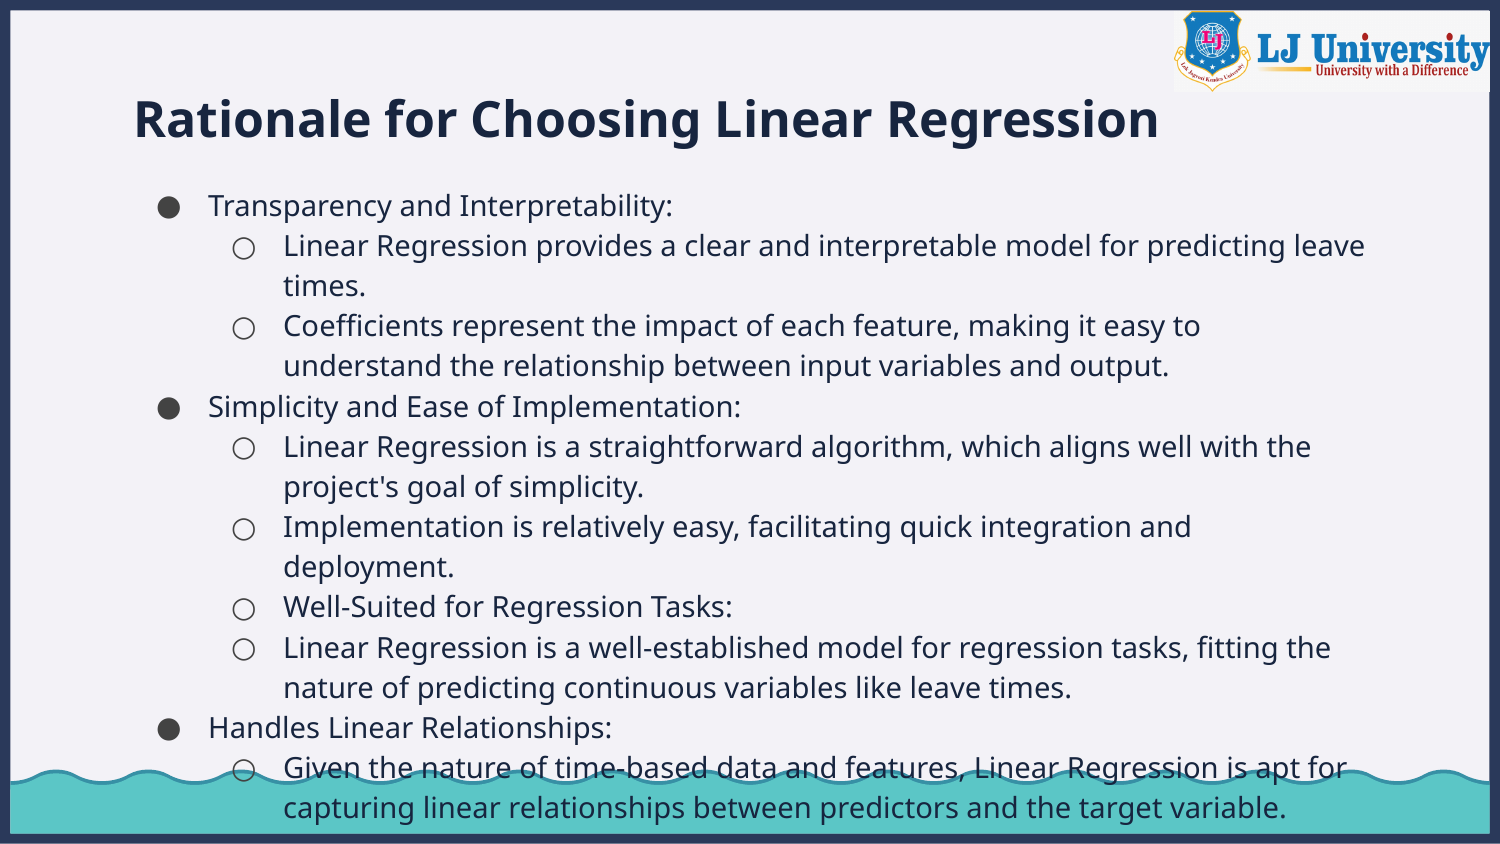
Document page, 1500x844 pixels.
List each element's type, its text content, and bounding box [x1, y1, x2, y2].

list Transparency and Interpretability: Linear Regression provides a clear and interpretable model for predicting leave times. Coefficients represent the impact of each feature, making it easy to understand the relationship between input variables and output. Simplicity and Ease of Implementation: Linear Regression is a straightforward algorithm, which aligns well with the project's goal of simplicity. Implementation is relatively easy, facilitating quick integration and deployment. Well-Suited for Regression Tasks: Linear Regression is a well-established model for regression tasks, fitting the nature of predicting continuous variables like leave times. Handles Linear Relationships: Given the nature of time-based data and features, Linear Regression is apt for capturing linear relationships between predictors and the target variable. [118, 166, 1382, 725]
picture [1174, 11, 1490, 92]
title Rationale for Choosing Linear Regression [118, 72, 1382, 166]
